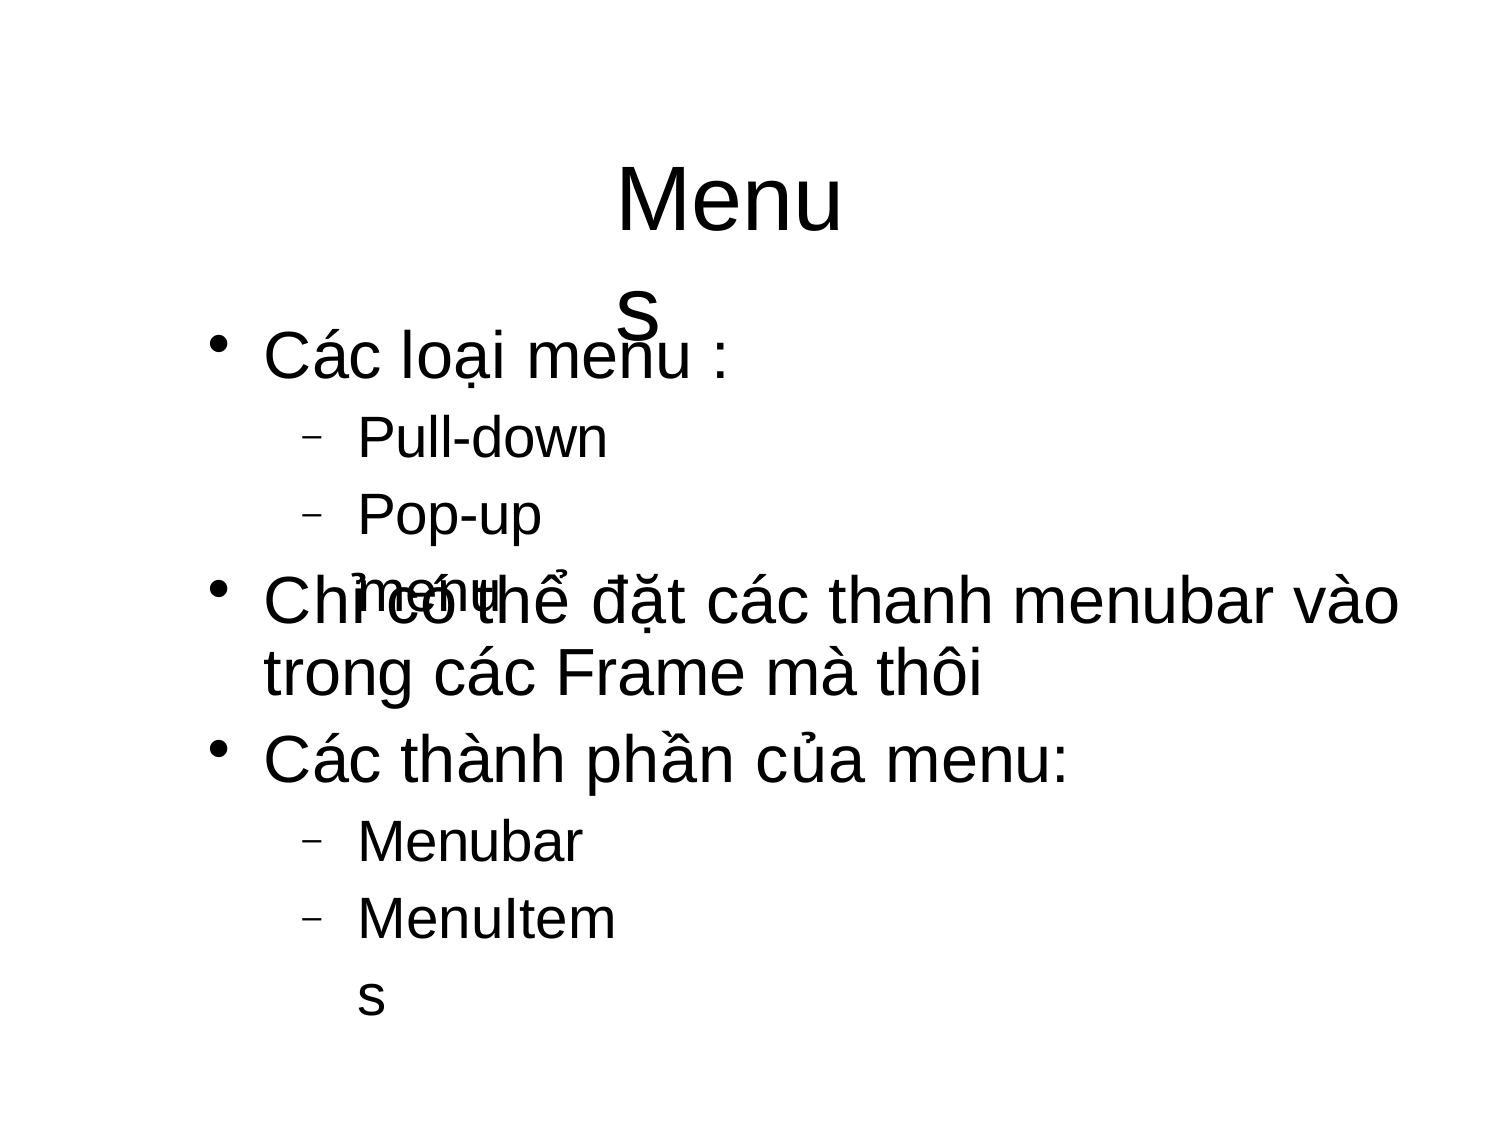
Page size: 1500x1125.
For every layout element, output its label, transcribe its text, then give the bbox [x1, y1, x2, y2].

text_box – [300, 813, 324, 858]
text_box – [300, 891, 324, 936]
text_box Menubar MenuItems [355, 794, 643, 1027]
text_box – [300, 487, 324, 532]
title Menus [613, 136, 888, 359]
text_box Chỉ có thể đặt các thanh menubar vào trong các Frame mà thôi Các thành phần của menu: [205, 553, 1437, 797]
text_box Pull-down Pop-up menu [355, 389, 704, 553]
text_box – [300, 409, 324, 454]
text_box Các loại menu : [205, 309, 733, 392]
